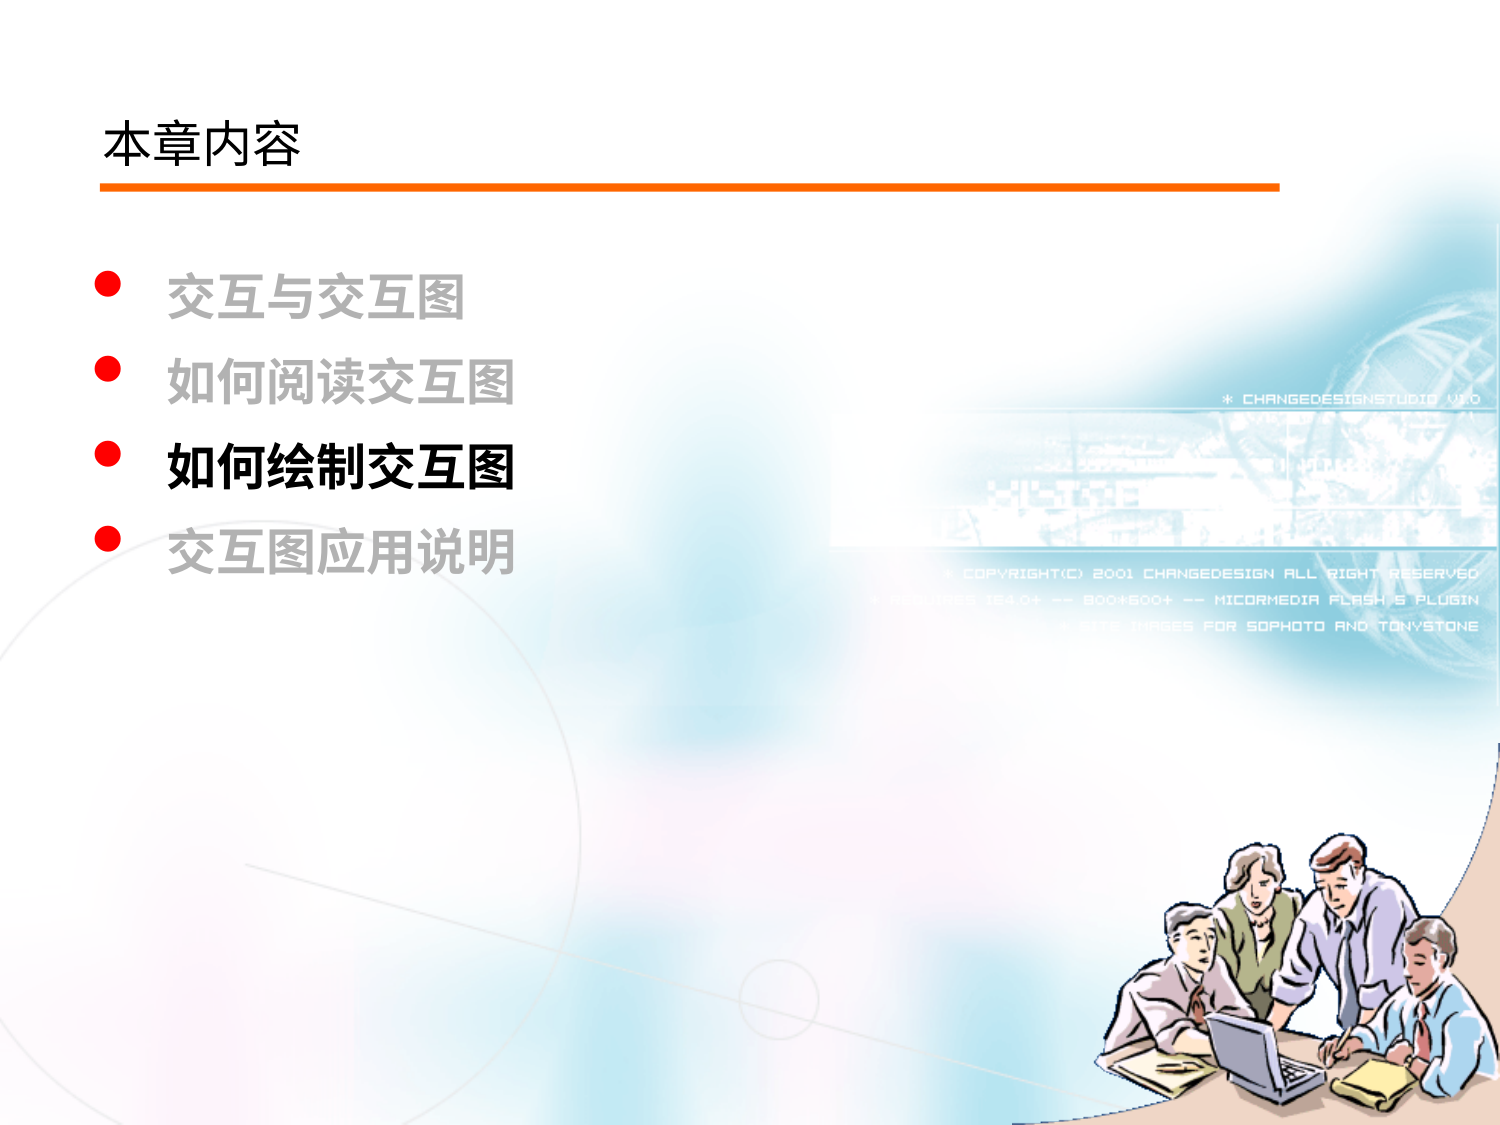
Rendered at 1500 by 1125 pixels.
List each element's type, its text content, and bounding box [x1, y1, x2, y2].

picture [0, 0, 1500, 1125]
text_box 本章内容 [87, 87, 987, 181]
text_box 交互与交互图 如何阅读交互图 如何绘制交互图 交互图应用说明 [76, 243, 1401, 988]
